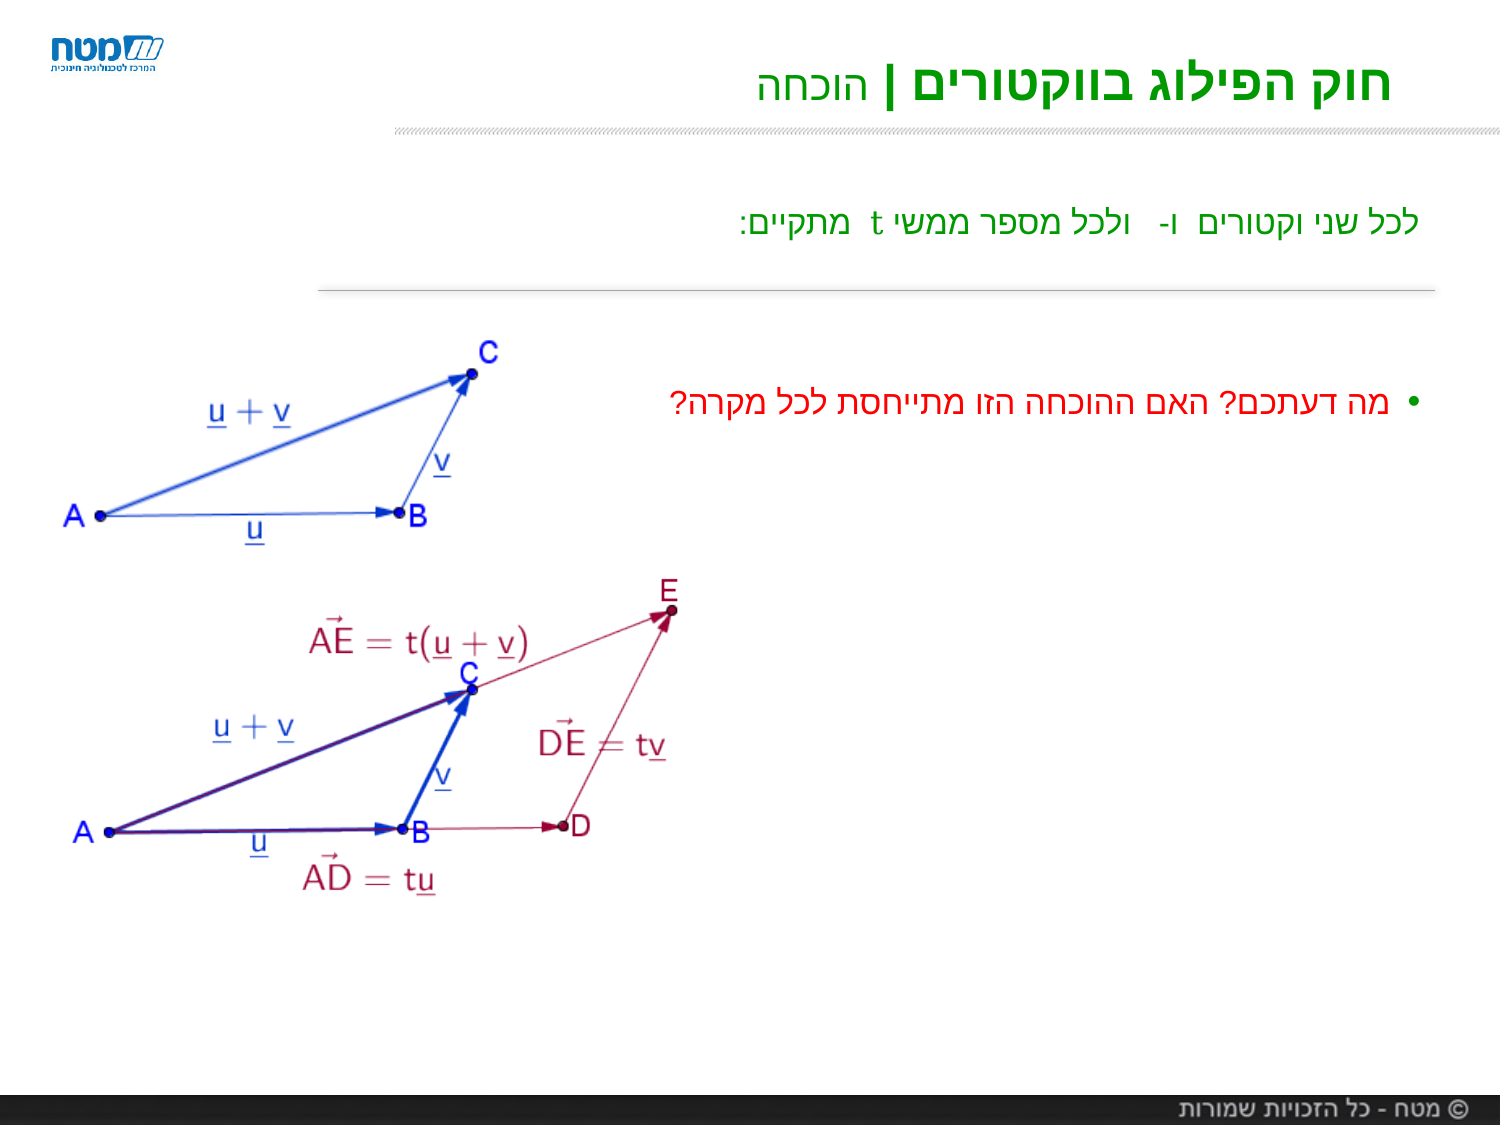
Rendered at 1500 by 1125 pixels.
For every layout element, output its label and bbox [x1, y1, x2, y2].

picture [65, 570, 686, 905]
text_box [148, 51, 1409, 111]
picture [41, 31, 165, 79]
picture [52, 333, 508, 552]
picture [395, 125, 1500, 139]
